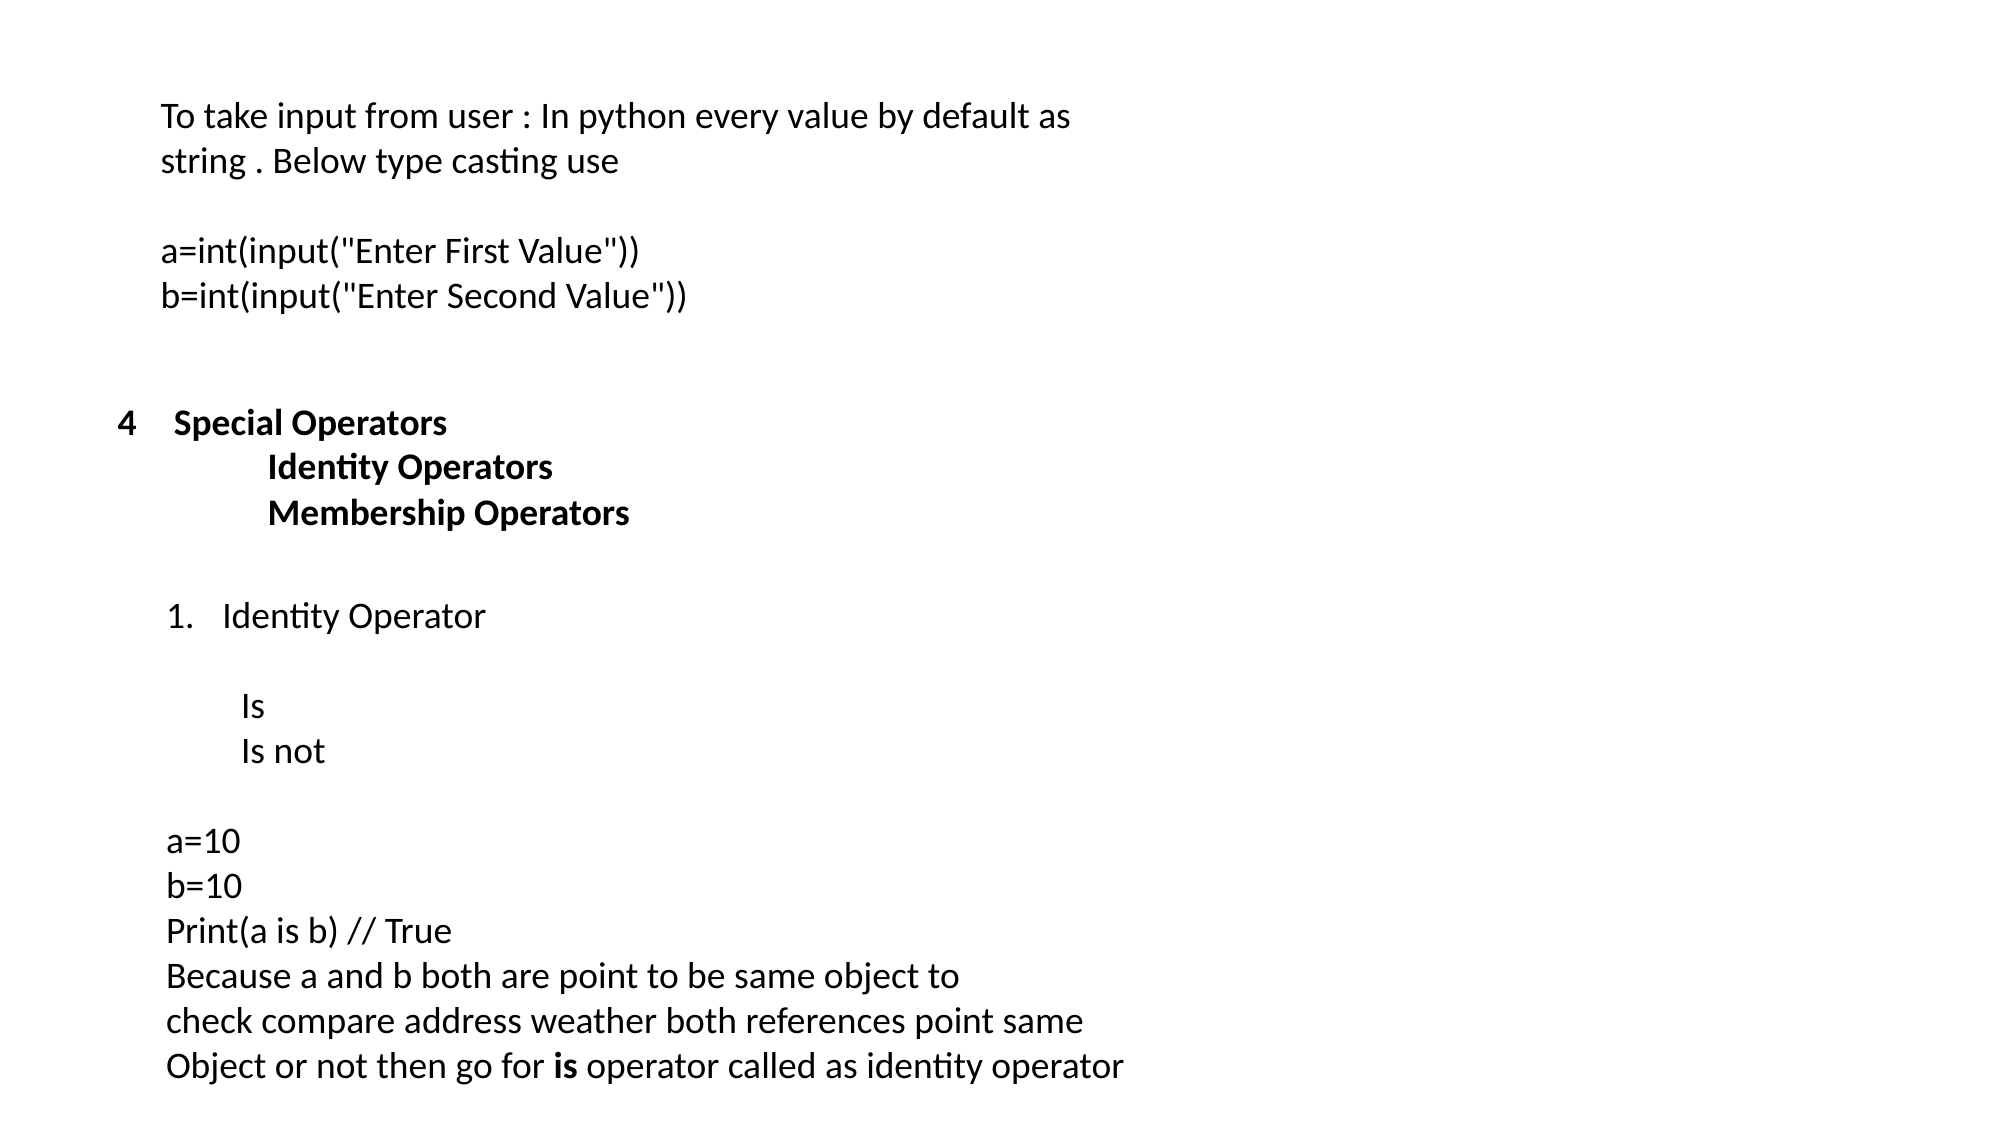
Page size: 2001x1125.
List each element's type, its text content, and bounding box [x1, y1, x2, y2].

text_box To take input from user : In python every value by default as string . Below type casting use a=int(input("Enter First Value")) b=int(input("Enter Second Value")) [145, 84, 1146, 369]
text_box Identity Operator Is Is not a=10 b=10 Print(a is b) // True Because a and b both are point to be same object to check compare address weather both references point same Object or not then go for is operator called as identity operator [151, 583, 1141, 1093]
text_box Special Operators Identity Operators Membership Operators [102, 390, 646, 540]
